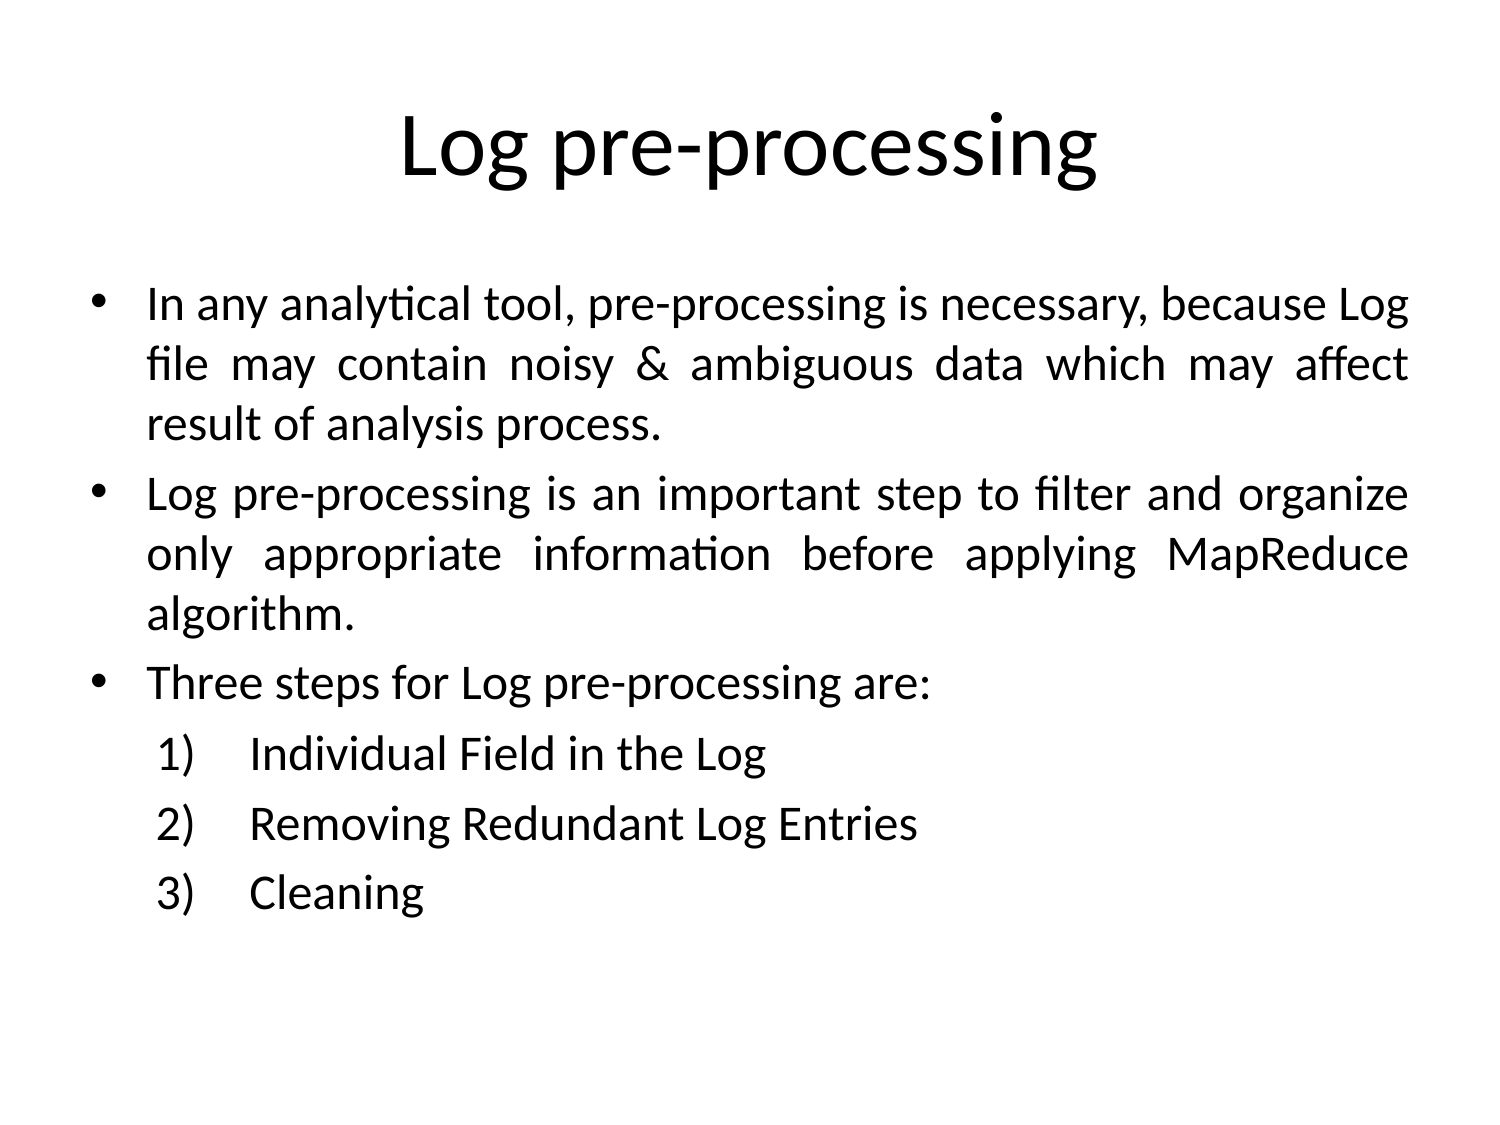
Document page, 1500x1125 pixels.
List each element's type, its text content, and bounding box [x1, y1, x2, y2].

list In any analytical tool, pre-processing is necessary, because Log file may contain noisy & ambiguous data which may affect result of analysis process. Log pre-processing is an important step to filter and organize only appropriate information before applying MapReduce algorithm. Three steps for Log pre-processing are: Individual Field in the Log Removing Redundant Log Entries Cleaning [75, 262, 1425, 1005]
title Log pre-processing [75, 45, 1425, 233]
